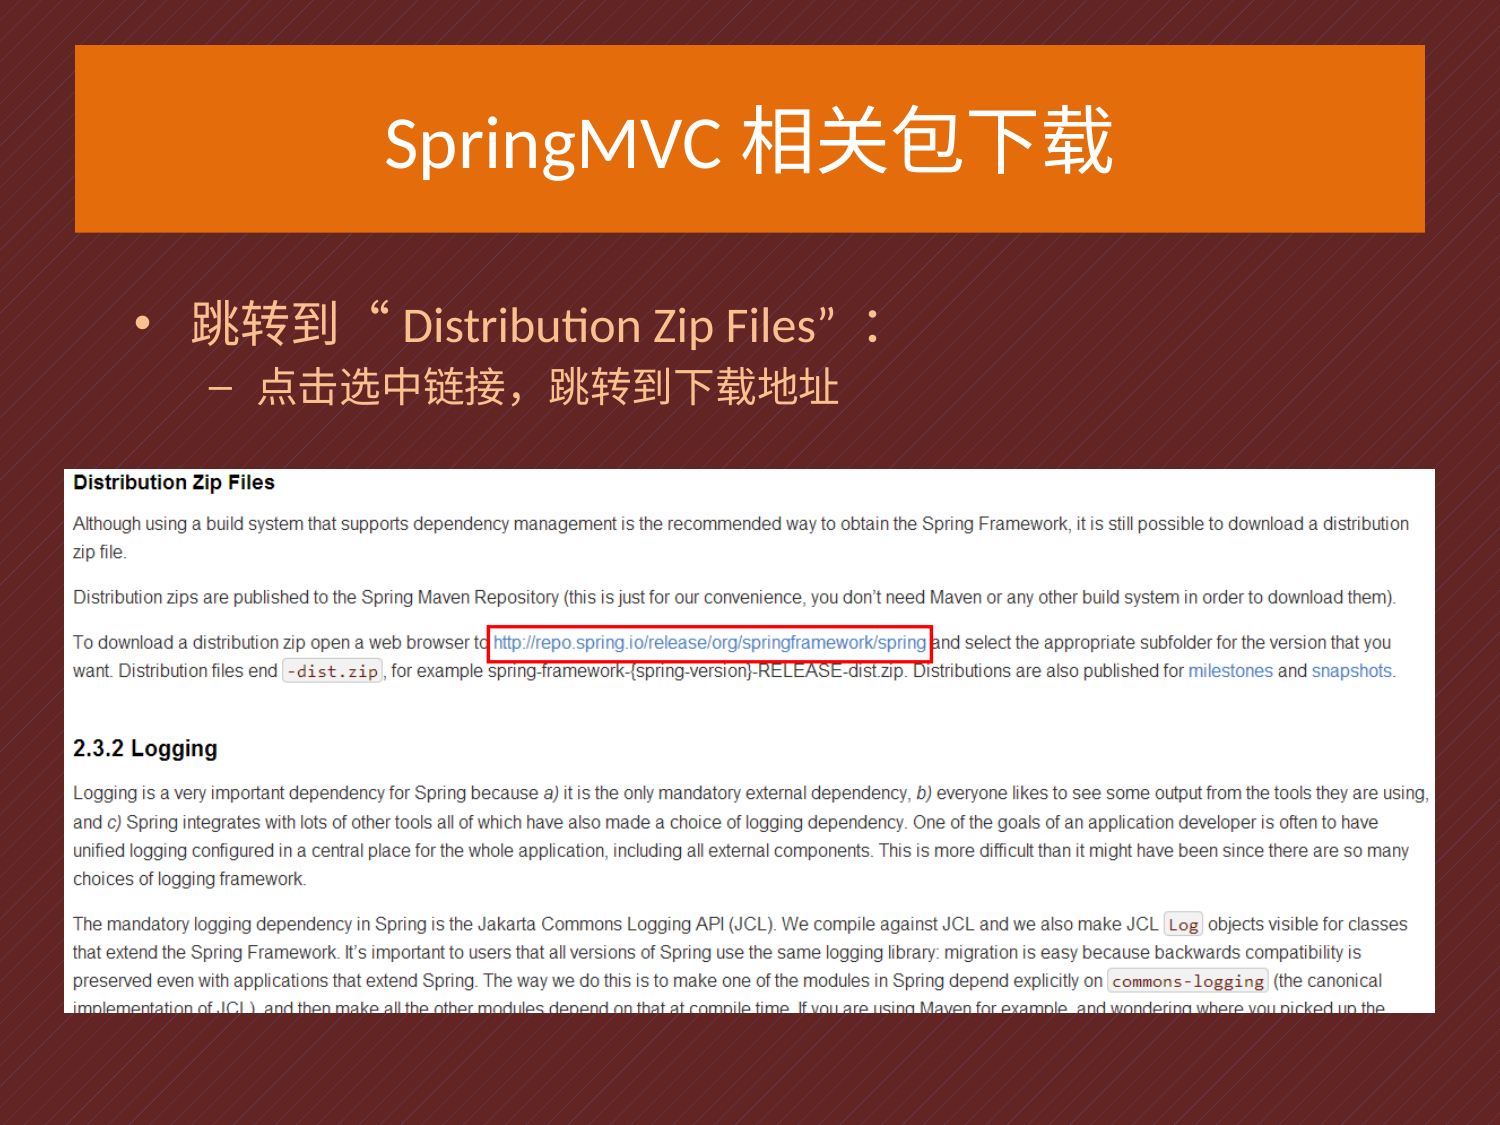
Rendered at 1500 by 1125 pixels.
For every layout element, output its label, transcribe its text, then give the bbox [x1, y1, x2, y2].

list 跳转到“Distribution Zip Files” ： 点击选中链接，跳转到下载地址 [75, 262, 1425, 468]
title SpringMVC相关包下载 [75, 45, 1425, 233]
picture [64, 469, 1435, 1013]
